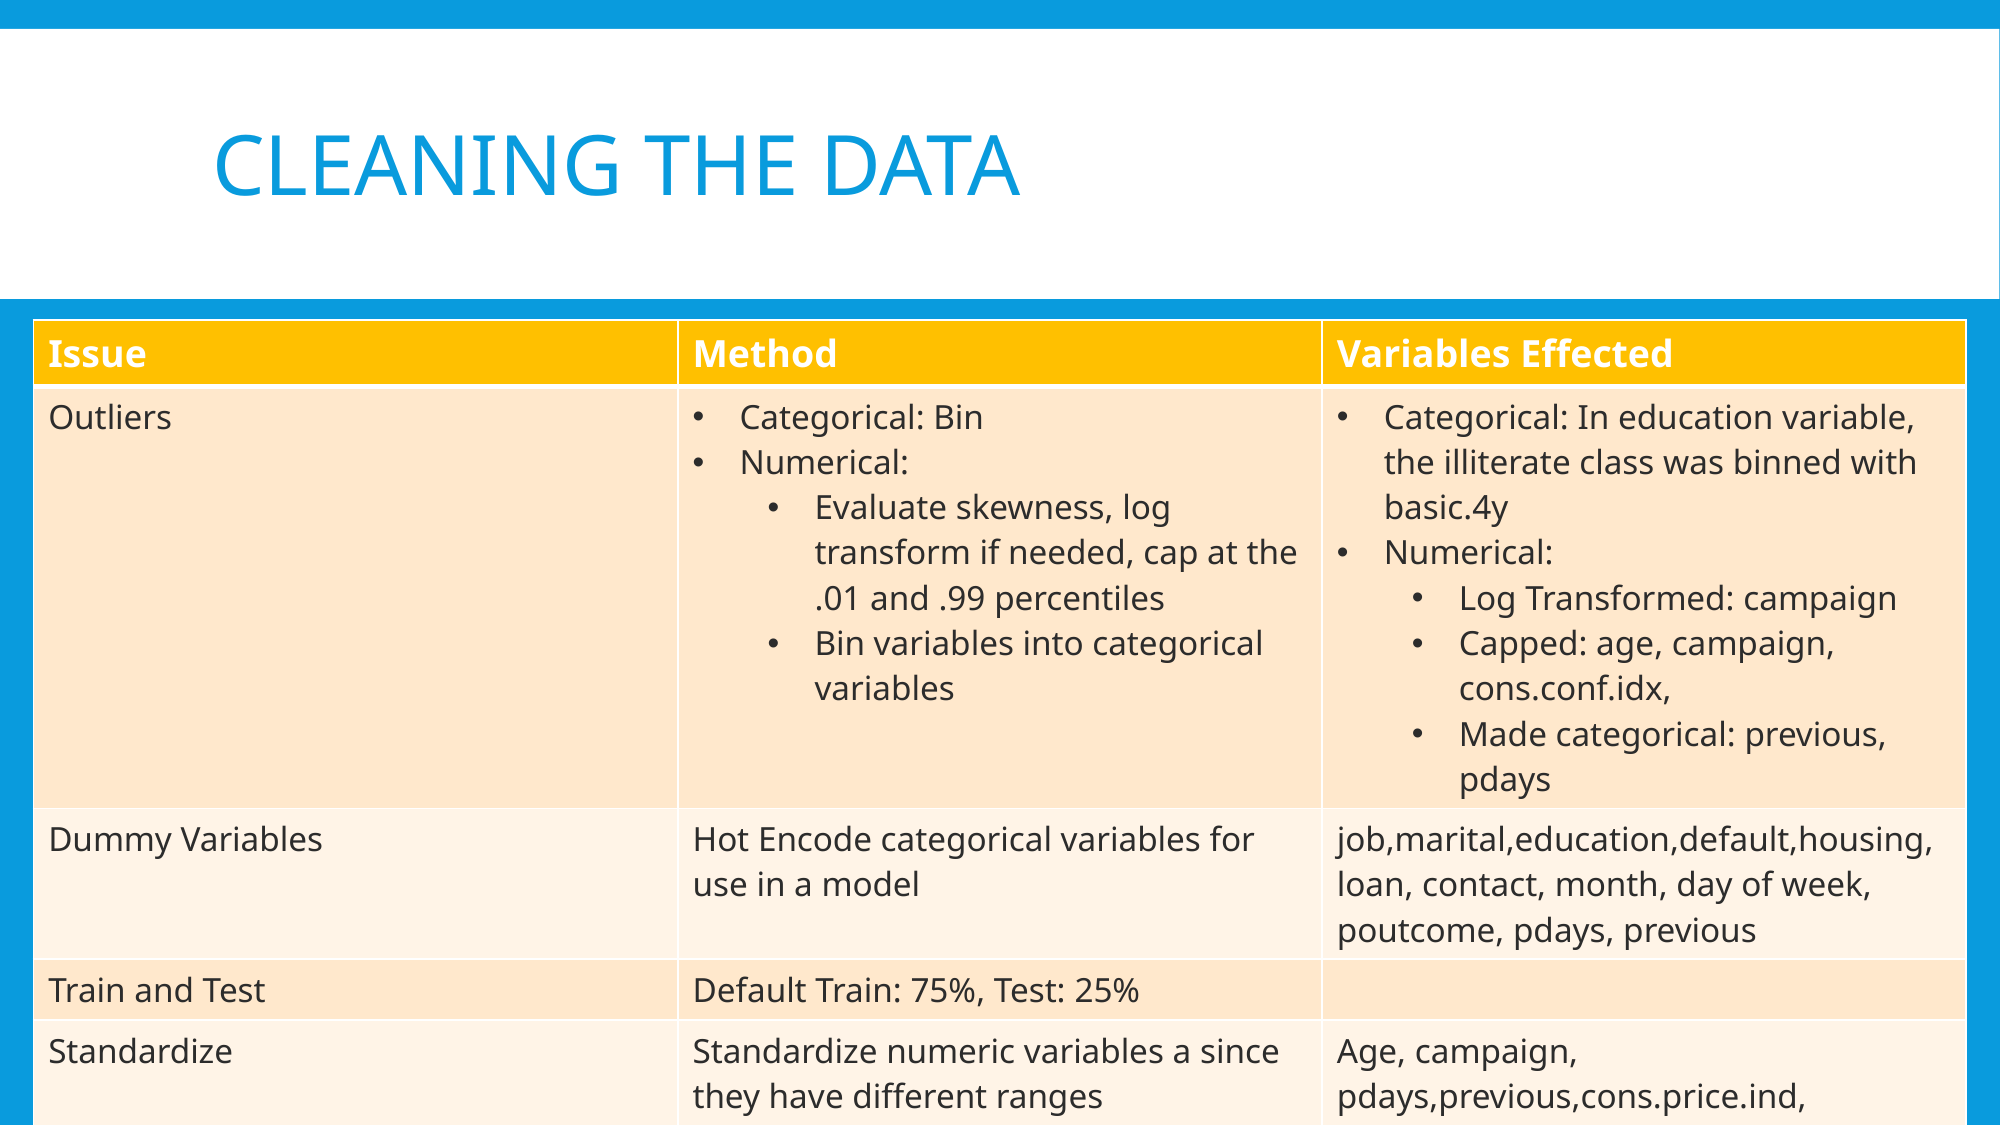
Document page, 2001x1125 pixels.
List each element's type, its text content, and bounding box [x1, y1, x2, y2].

table_cell Hot Encode categorical variables for use in a model [679, 809, 1321, 958]
table_cell Categorical: Bin Numerical: Evaluate skewness, log transform if needed, cap at the .01 and .99 percentiles Bin variables into categorical variables [679, 389, 1321, 808]
table_cell job,marital,education,default,housing, loan, contact, month, day of week, poutcome, pdays, previous [1323, 809, 1965, 958]
table_cell Standardize [34, 1021, 677, 1125]
table_header Method [679, 321, 1321, 384]
table_cell Age, campaign, pdays,previous,cons.price.ind, cons.conf.idx,nr.employed [1323, 1021, 1965, 1125]
table_cell Train and Test [34, 960, 677, 1019]
table_cell Default Train: 75%, Test: 25% [679, 960, 1321, 1019]
table_cell Dummy Variables [34, 809, 677, 958]
table_cell Categorical: In education variable, the illiterate class was binned with basic.4y Numerical: Log Transformed: campaign Capped: age, campaign, cons.conf.idx, Made categorical: previous, pdays [1323, 389, 1965, 808]
title Cleaning the data [197, 46, 1803, 295]
table_cell Outliers [34, 389, 677, 808]
table_cell Standardize numeric variables a since they have different ranges [679, 1021, 1321, 1125]
table_header Variables Effected [1323, 321, 1965, 384]
table_cell [1323, 960, 1965, 1019]
table_header Issue [34, 321, 677, 384]
